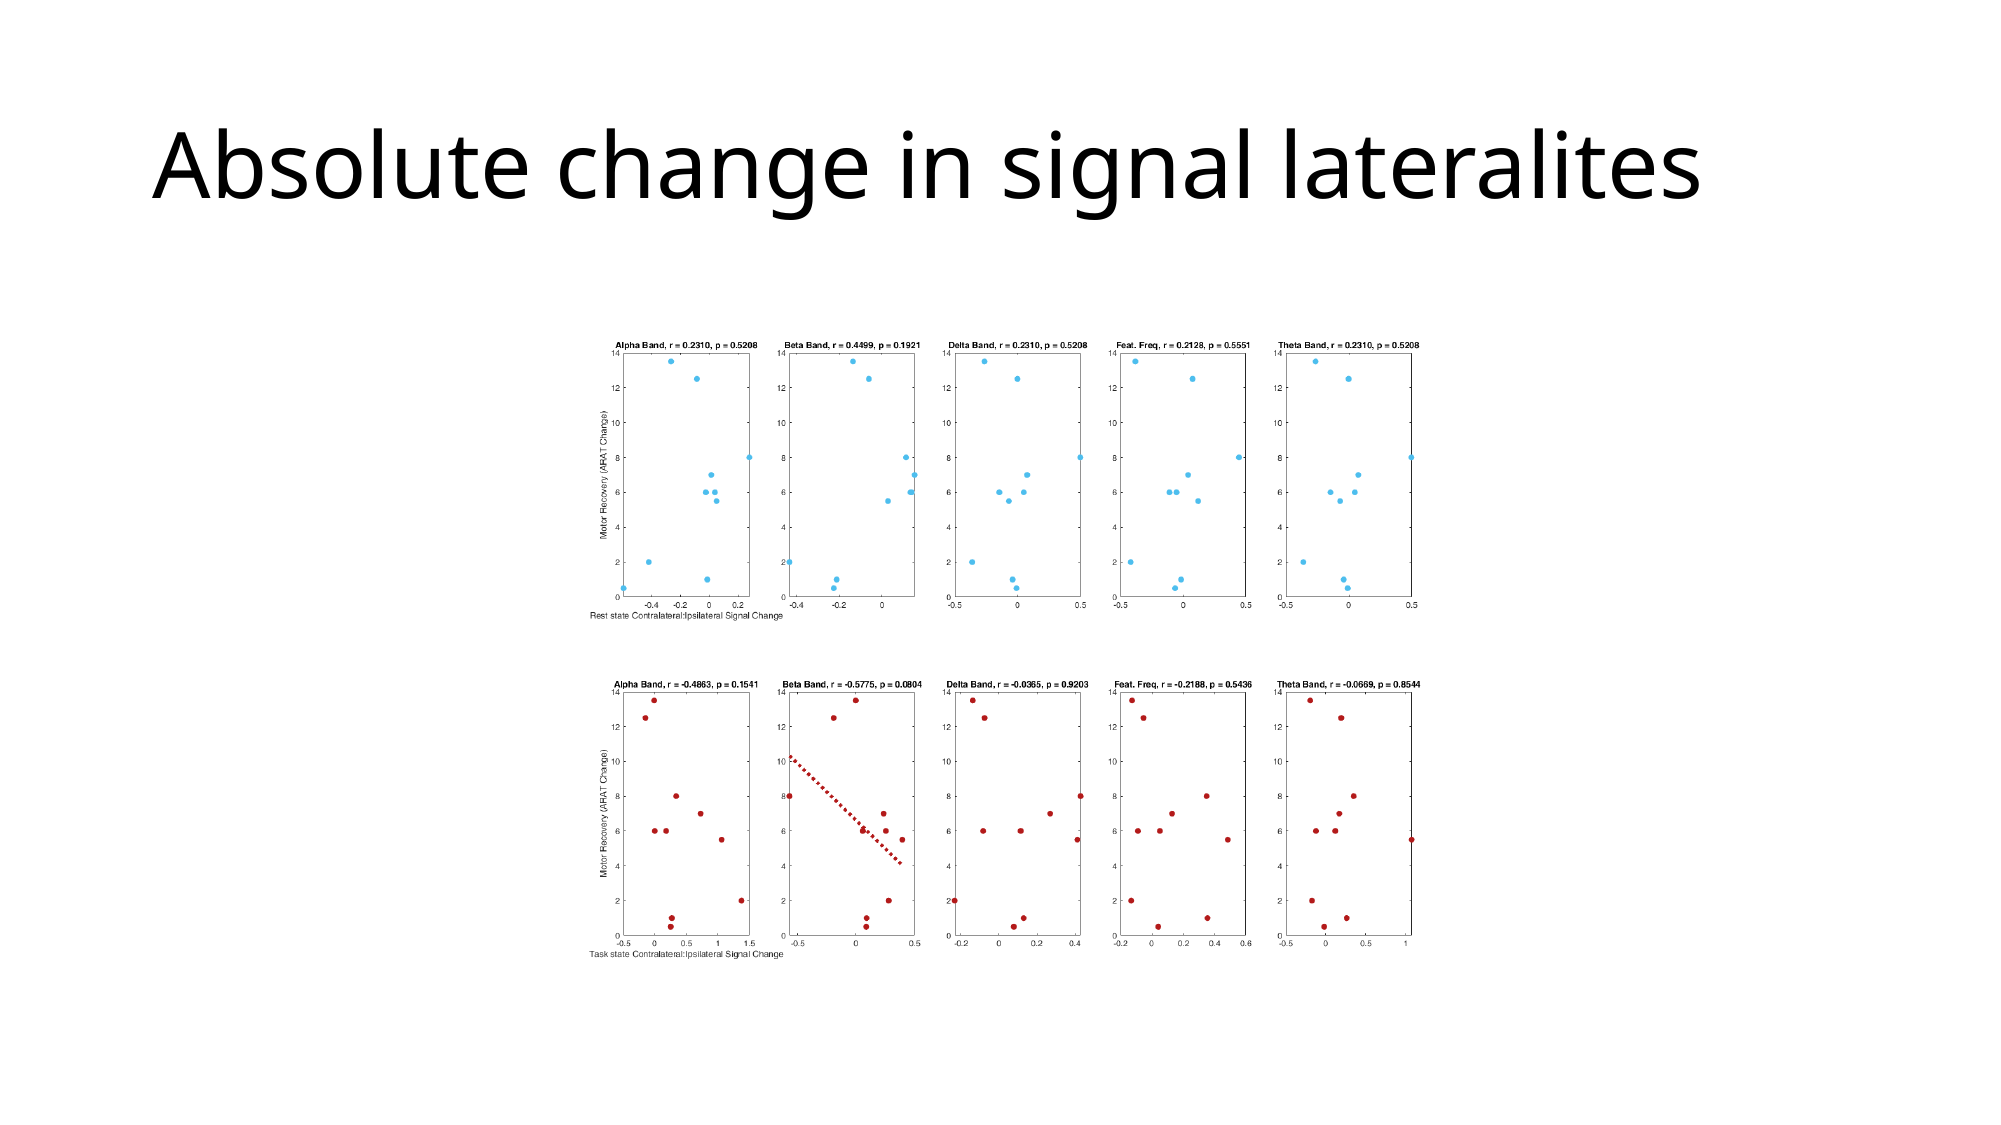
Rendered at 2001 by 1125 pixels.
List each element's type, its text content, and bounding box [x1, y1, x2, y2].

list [491, 299, 1508, 1014]
title Absolute change in signal lateralites [137, 59, 1863, 278]
